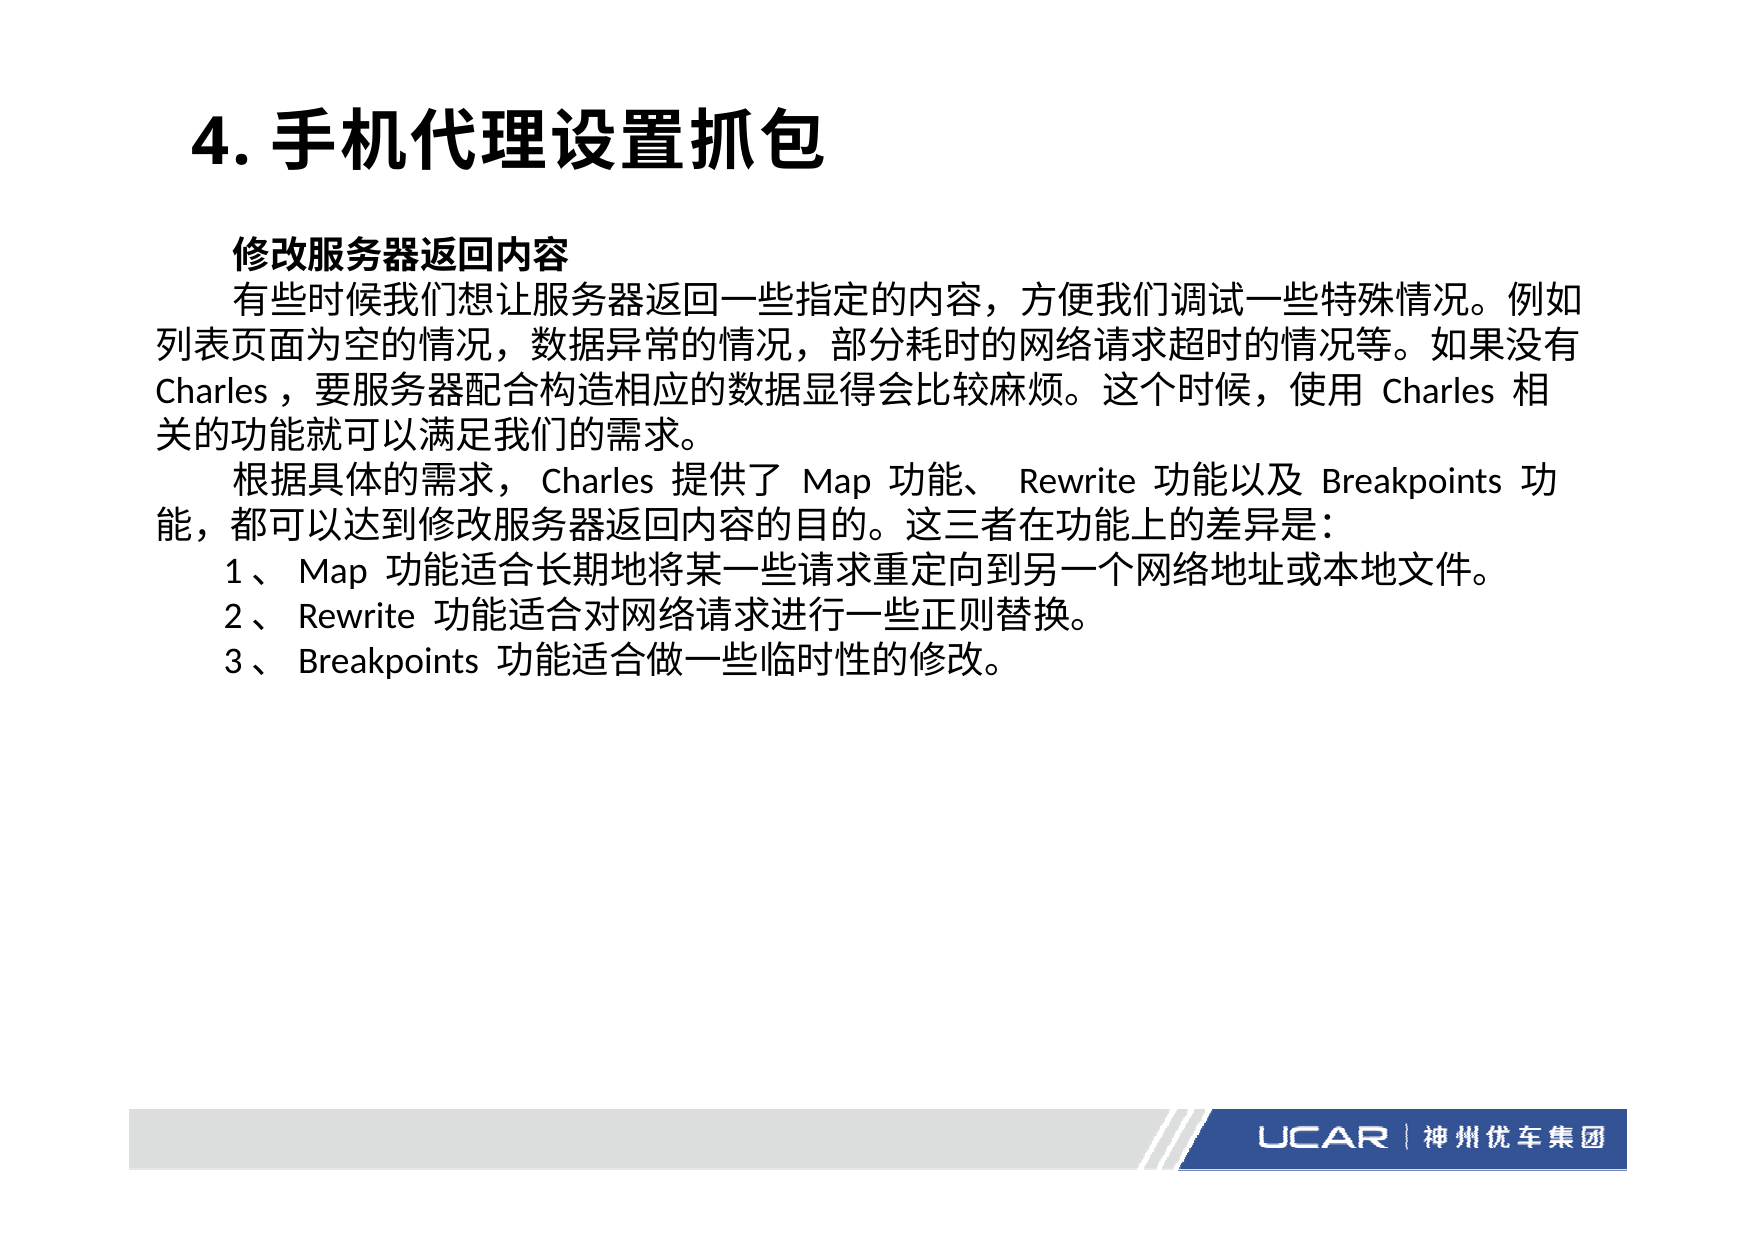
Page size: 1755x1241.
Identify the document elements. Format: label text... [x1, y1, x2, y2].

text_box 4.手机代理设置抓包 [191, 95, 1143, 178]
text_box 修改服务器返回内容 有些时候我们想让服务器返回一些指定的内容，方便我们调试一些特殊情况。例如列表页面为空的情况，数据异常的情况，部分耗时的网络请求超时的情况等。如果没有 Charles，要服务器配合构造相应的数据显得会比较麻烦。这个时候，使用 Charles 相关的功能就可以满足我们的需求。 根据具体的需求，Charles 提供了 Map 功能、 Rewrite 功能以及 Breakpoints 功能，都可以达到修改服务器返回内容的目的。这三者在功能上的差异是： 1、Map 功能适合长期地将某一些请求重定向到另一个网络地址或本地文件。 2、Rewrite 功能适合对网络请求进行一些正则替换。 3、Breakpoints 功能适合做一些临时性的修改。 [140, 223, 1602, 959]
picture [127, 1107, 1627, 1173]
